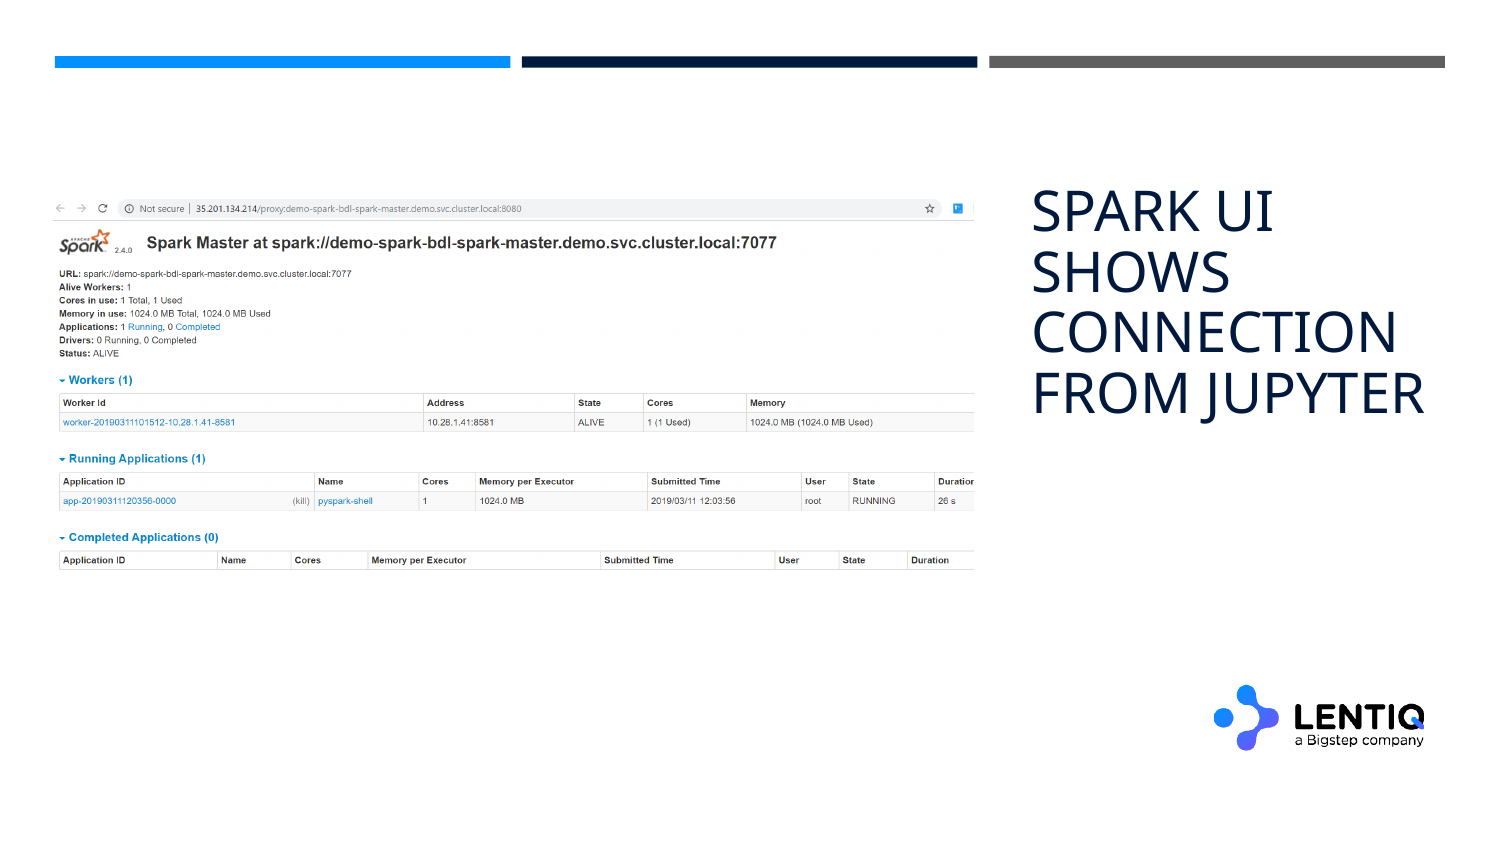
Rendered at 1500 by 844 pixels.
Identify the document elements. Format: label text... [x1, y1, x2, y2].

picture [1213, 684, 1424, 751]
title SPARK UI SHOWS CONNECTION FROM JUPYTER [1020, 174, 1473, 432]
picture [53, 198, 974, 636]
